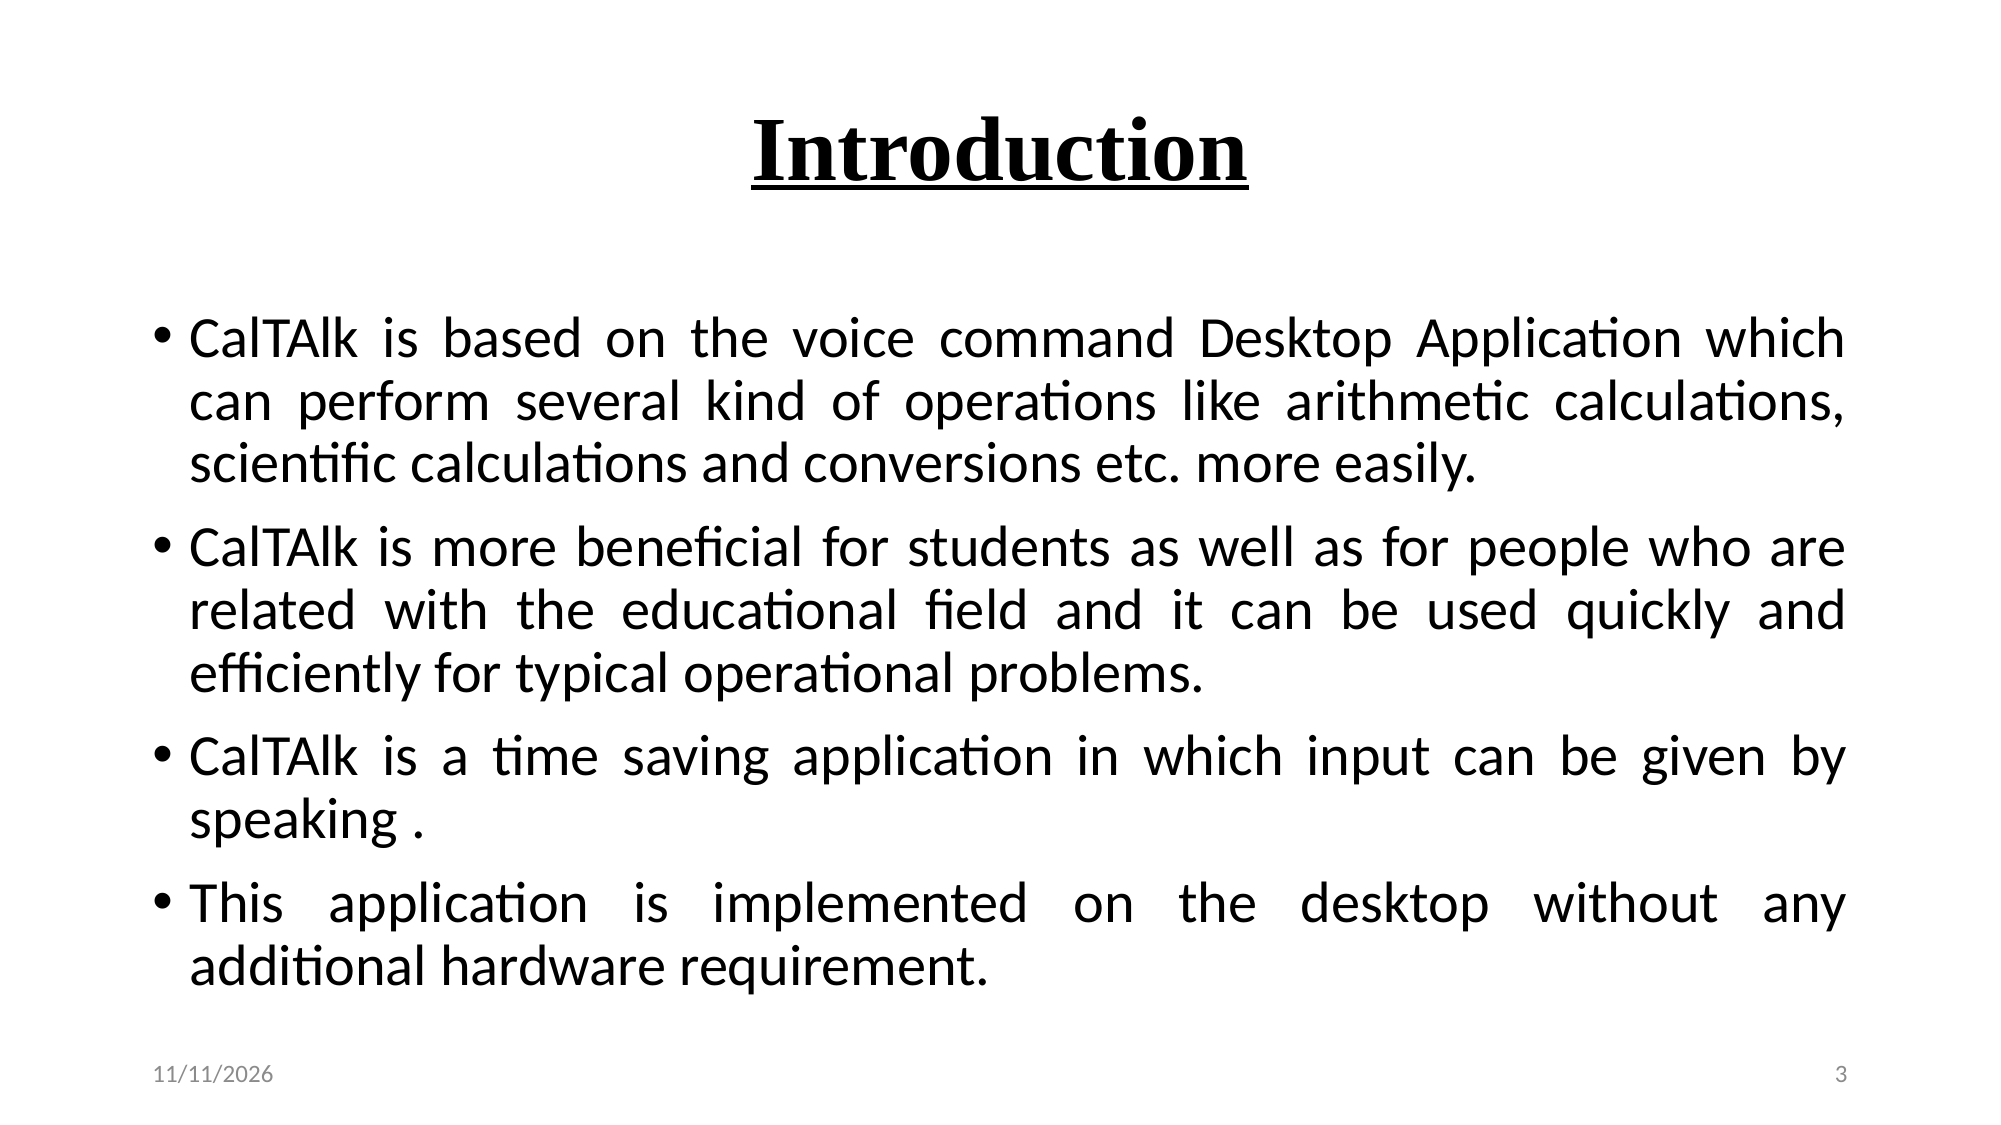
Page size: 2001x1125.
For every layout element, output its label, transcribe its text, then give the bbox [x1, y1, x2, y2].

title Introduction [0, 1, 2000, 300]
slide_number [137, 1042, 588, 1103]
slide_number 3 [1412, 1042, 1863, 1103]
list CalTAlk is based on the voice command Desktop Application which can perform several kind of operations like arithmetic calculations, scientific calculations and conversions etc. more easily. CalTAlk is more beneficial for students as well as for people who are related with the educational field and it can be used quickly and efficiently for typical operational problems. CalTAlk is a time saving application in which input can be given by speaking . This application is implemented on the desktop without any additional hardware requirement. [137, 299, 1863, 1014]
